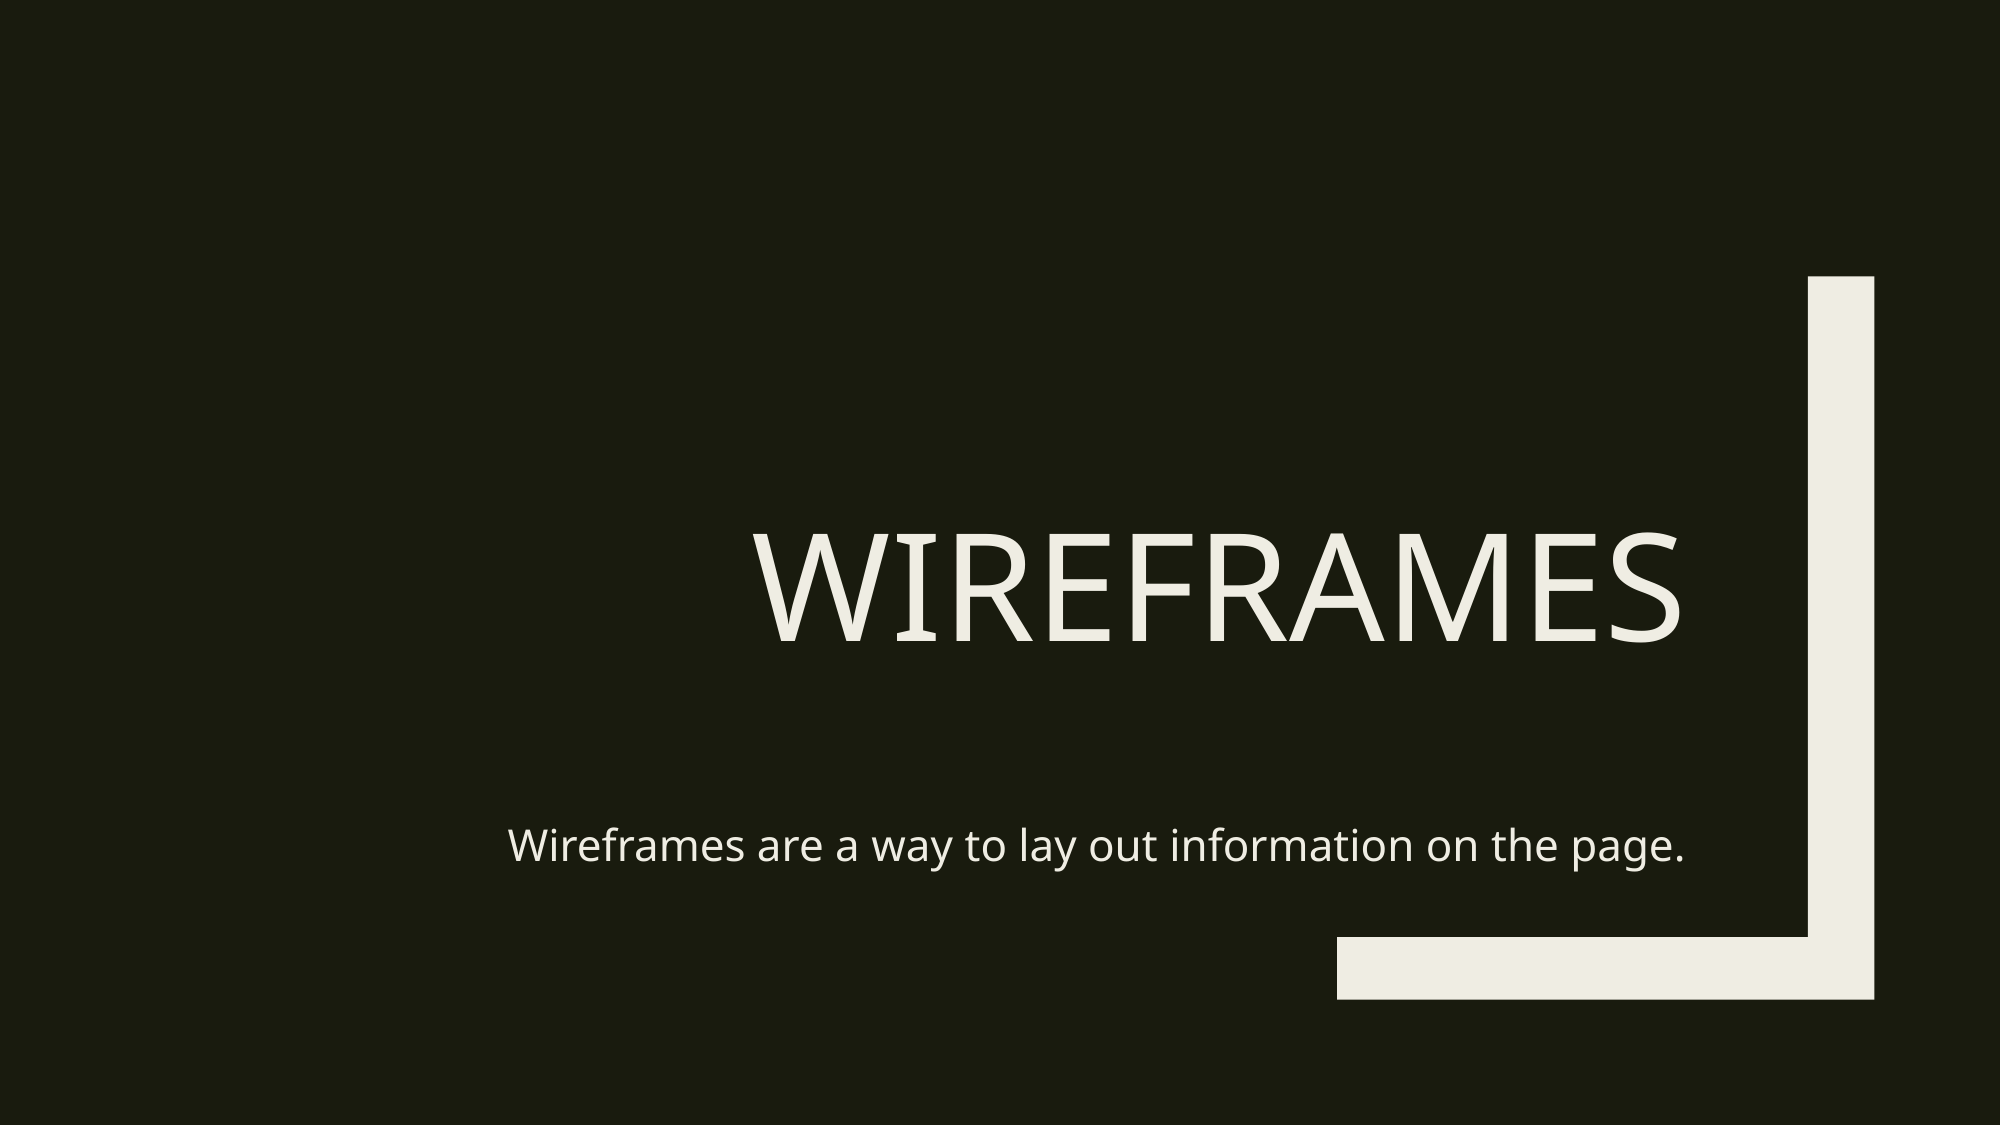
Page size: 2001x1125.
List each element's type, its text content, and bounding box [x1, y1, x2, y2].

title wireframes [125, 213, 1703, 682]
list Wireframes are a way to lay out information on the page. [125, 691, 1703, 880]
